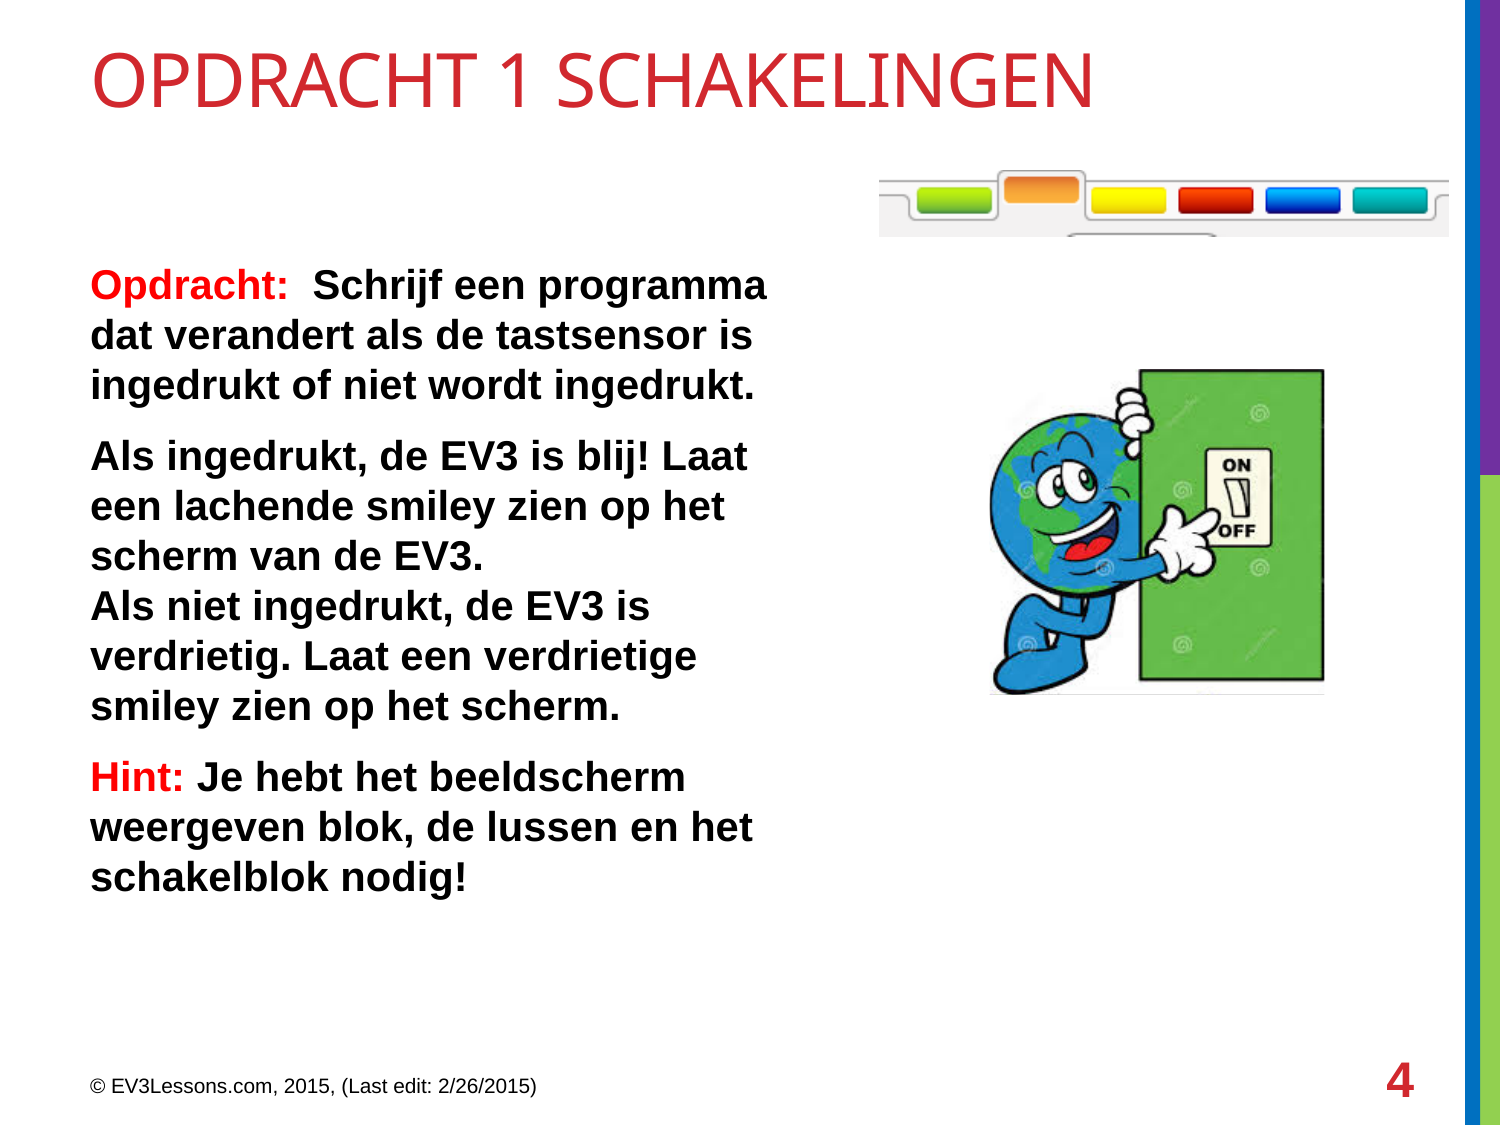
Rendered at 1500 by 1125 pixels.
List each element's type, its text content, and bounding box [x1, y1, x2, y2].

slide_number 4 [1371, 1047, 1469, 1108]
picture [988, 369, 1325, 696]
title OPDRACHT 1 schakelingen [75, 25, 1428, 250]
footer © EV3Lessons.com, 2015, (Last edit: 2/26/2015) [75, 1065, 638, 1112]
list Opdracht: Schrijf een programma dat verandert als de tastsensor is ingedrukt of niet wordt ingedrukt. Als ingedrukt, de EV3 is blij! Laat een lachende smiley zien op het scherm van de EV3. Als niet ingedrukt, de EV3 is verdrietig. Laat een verdrietige smiley zien op het scherm. Hint: Je hebt het beeldscherm weergeven blok, de lussen en het schakelblok nodig! [75, 250, 797, 1088]
picture [879, 169, 1449, 237]
